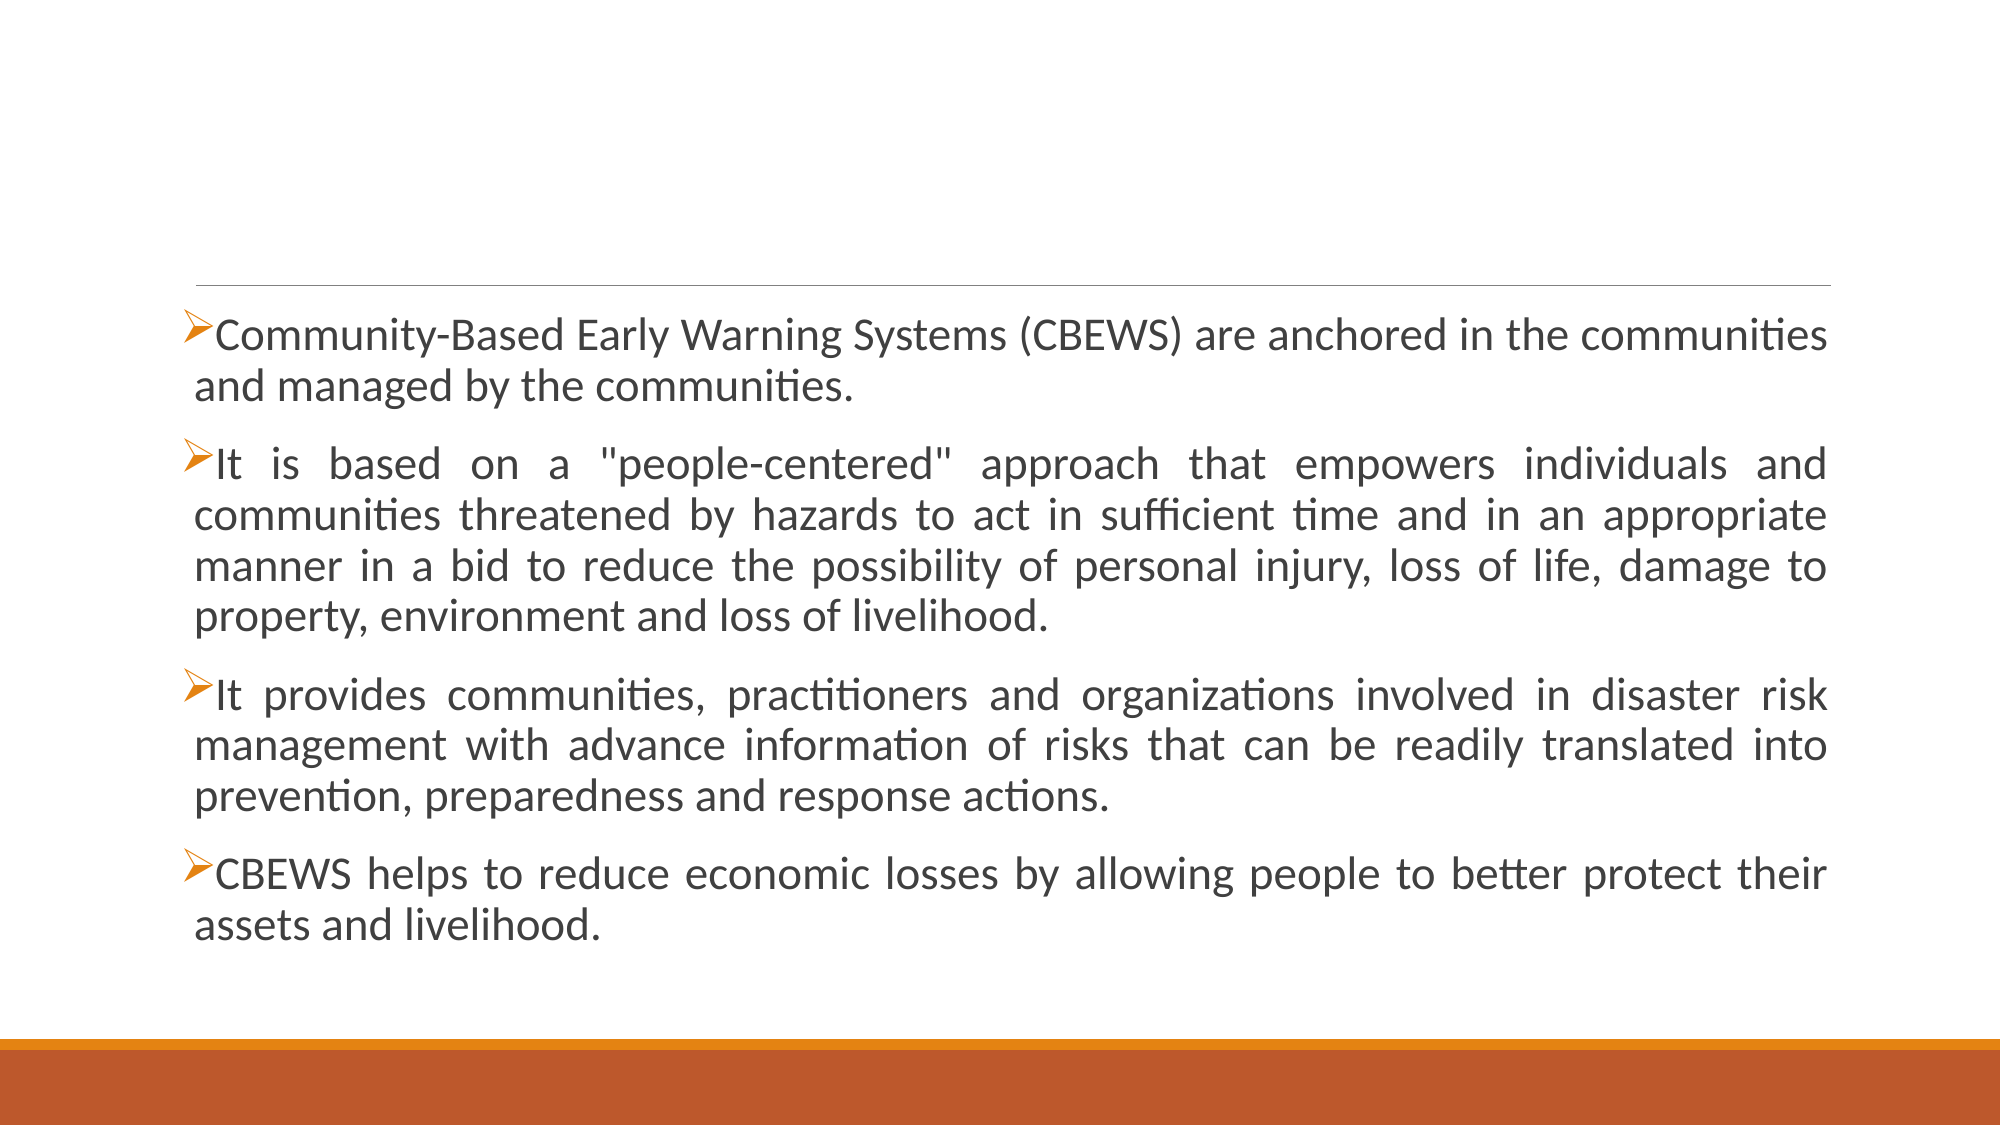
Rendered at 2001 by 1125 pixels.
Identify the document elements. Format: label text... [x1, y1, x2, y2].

list Community-Based Early Warning Systems (CBEWS) are anchored in the communities and managed by the communities. It is based on a "people-centered" approach that empowers individuals and communities threatened by hazards to act in sufficient time and in an appropriate manner in a bid to reduce the possibility of personal injury, loss of life, damage to property, environment and loss of livelihood. It provides communities, practitioners and organizations involved in disaster risk management with advance information of risks that can be readily translated into prevention, preparedness and response actions. CBEWS helps to reduce economic losses by allowing people to better protect their assets and livelihood. [180, 302, 1830, 963]
